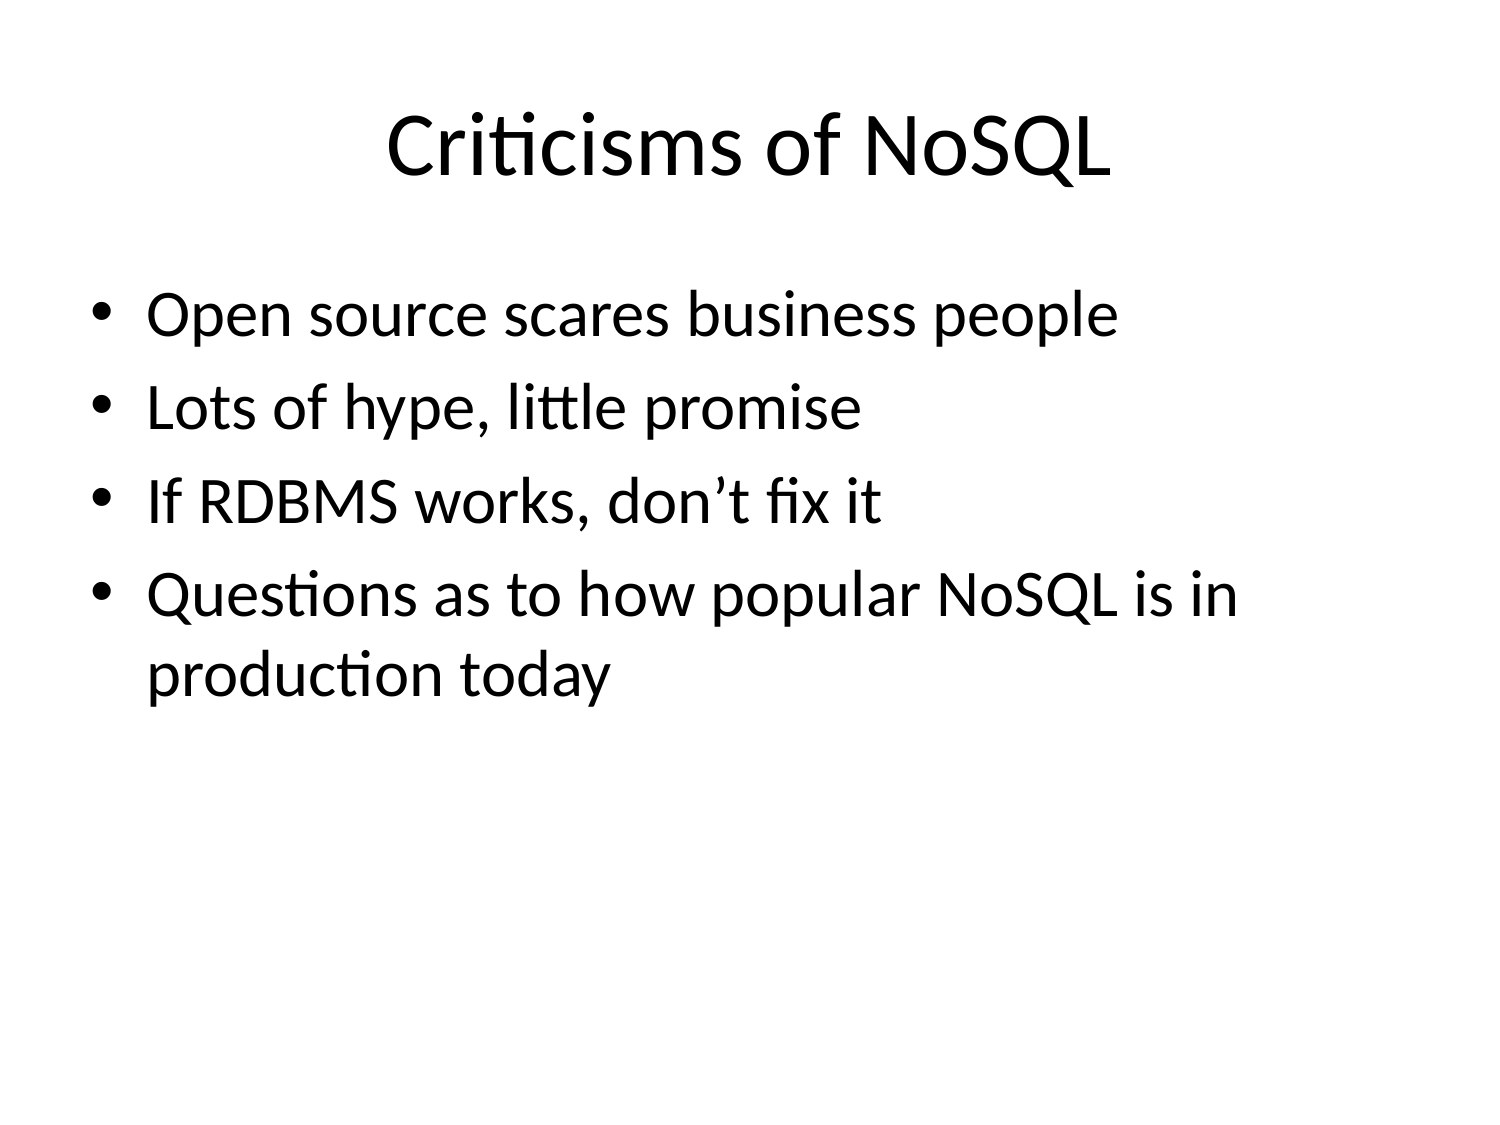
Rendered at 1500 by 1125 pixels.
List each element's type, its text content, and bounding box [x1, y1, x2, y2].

title Criticisms of NoSQL [75, 45, 1425, 233]
list Open source scares business people Lots of hype, little promise If RDBMS works, don’t fix it Questions as to how popular NoSQL is in production today [75, 262, 1425, 1005]
